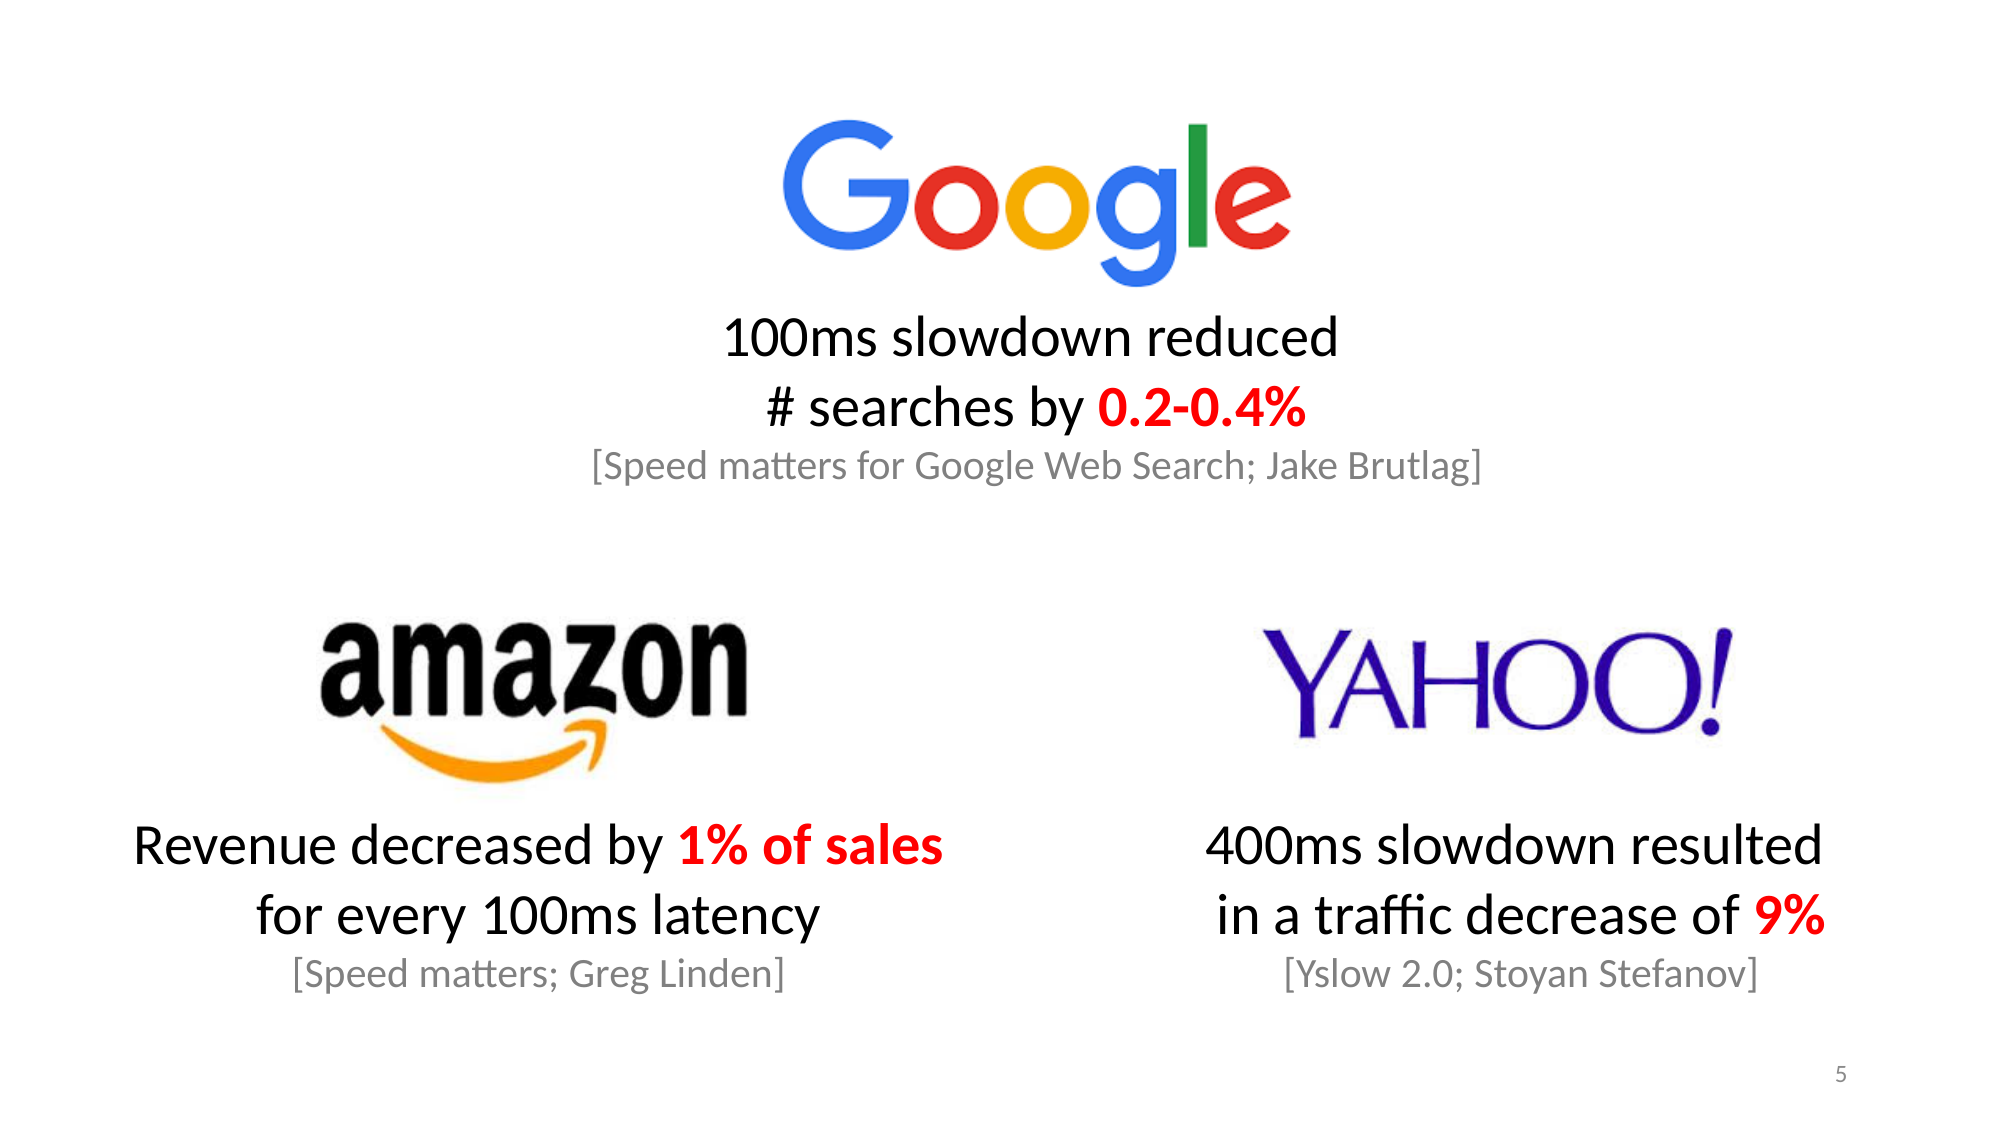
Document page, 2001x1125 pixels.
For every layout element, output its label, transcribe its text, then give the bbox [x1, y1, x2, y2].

picture [1187, 574, 1818, 797]
picture [316, 570, 751, 814]
text_box 400ms slowdown resulted in a traffic decrease of 9% [Yslow 2.0; Stoyan Stefanov] [1047, 798, 1996, 1004]
text_box 100ms slowdown reduced # searches by 0.2-0.4% [Speed matters for Google Web Search; Jake Brutlag] [562, 290, 1512, 496]
slide_number 5 [1412, 1042, 1863, 1103]
text_box Revenue decreased by 1% of sales for every 100ms latency [Speed matters; Greg Linden] [89, 798, 988, 1004]
picture [763, 89, 1308, 317]
